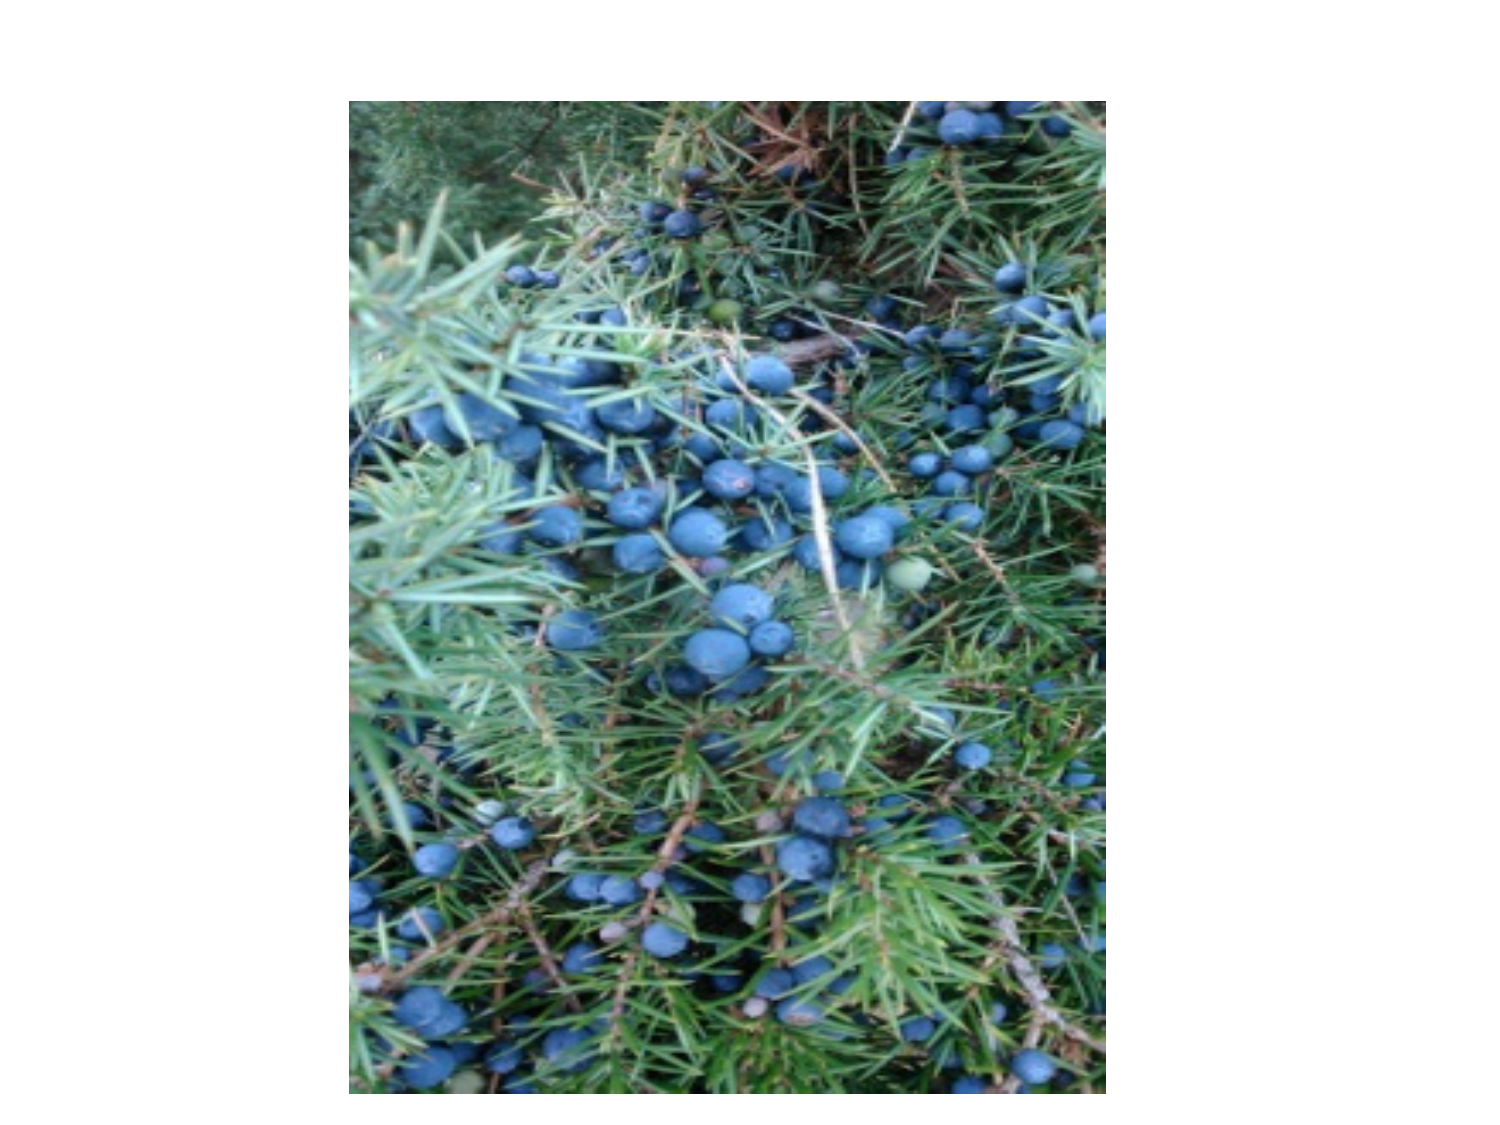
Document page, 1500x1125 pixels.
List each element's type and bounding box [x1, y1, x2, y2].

picture [349, 101, 1106, 1095]
